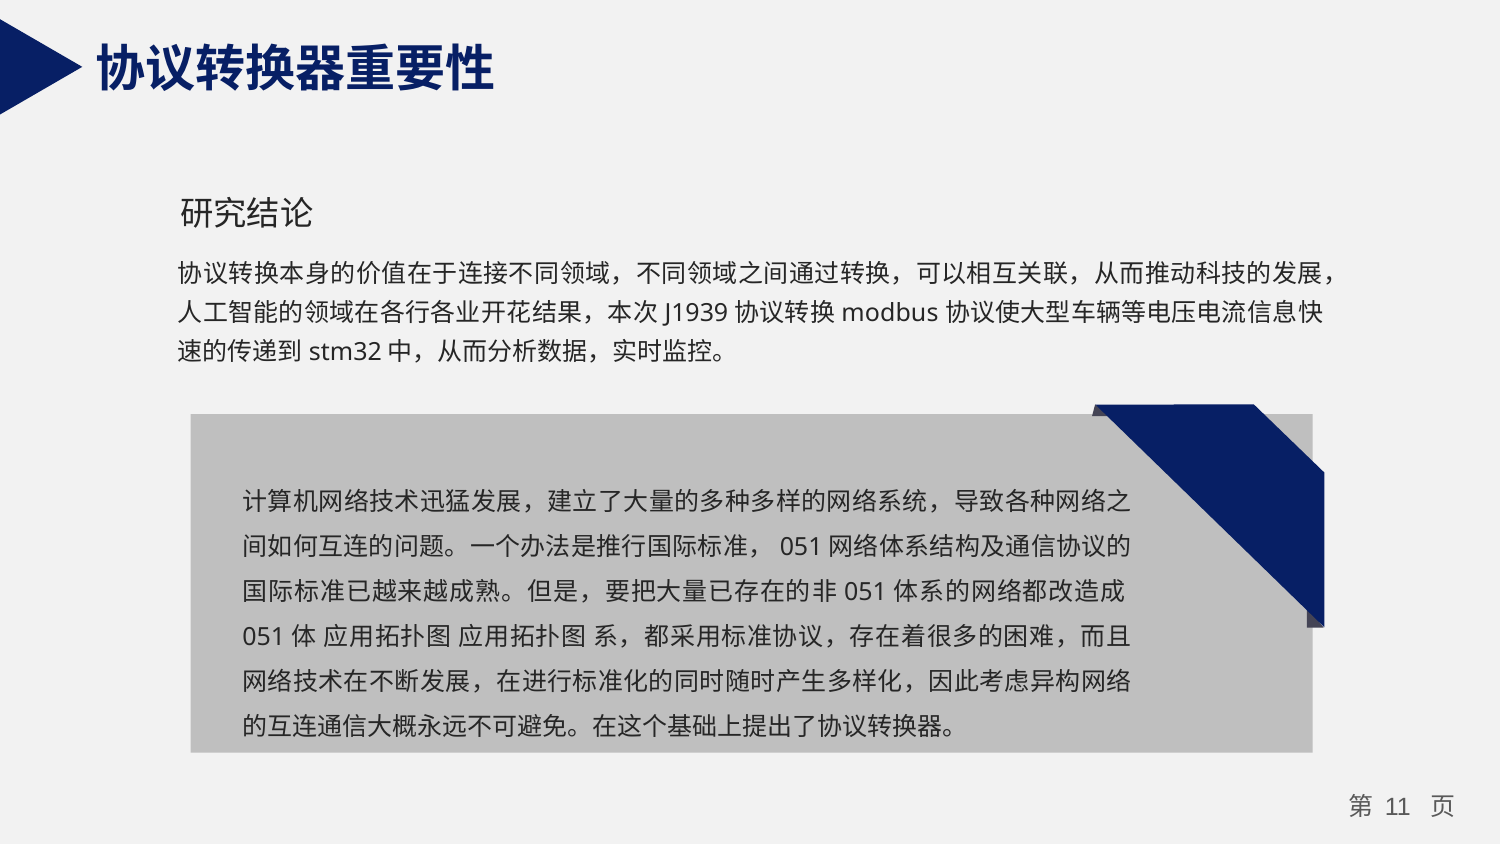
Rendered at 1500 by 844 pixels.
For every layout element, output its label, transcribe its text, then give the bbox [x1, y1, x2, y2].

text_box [163, 184, 1338, 375]
text_box 计算机网络技术迅猛发展，建立了大量的多种多样的网络系统，导致各种网络之间如何互连的问题。一个办法是推行国际标准，051网络体系结构及通信协议的国际标准已越来越成熟。但是，要把大量已存在的非051体系的网络都改造成051体 应用拓扑图 应用拓扑图 系，都采用标准协议，存在着很多的困难，而且网络技术在不断发展，在进行标准化的同时随时产生多样化，因此考虑异构网络的互连通信大概永远不可避免。在这个基础上提出了协议转换器。 [231, 465, 1143, 746]
text_box [0, 19, 83, 115]
text_box [190, 413, 1314, 754]
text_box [1092, 404, 1325, 628]
text_box 协议转换器重要性 [80, 29, 511, 105]
